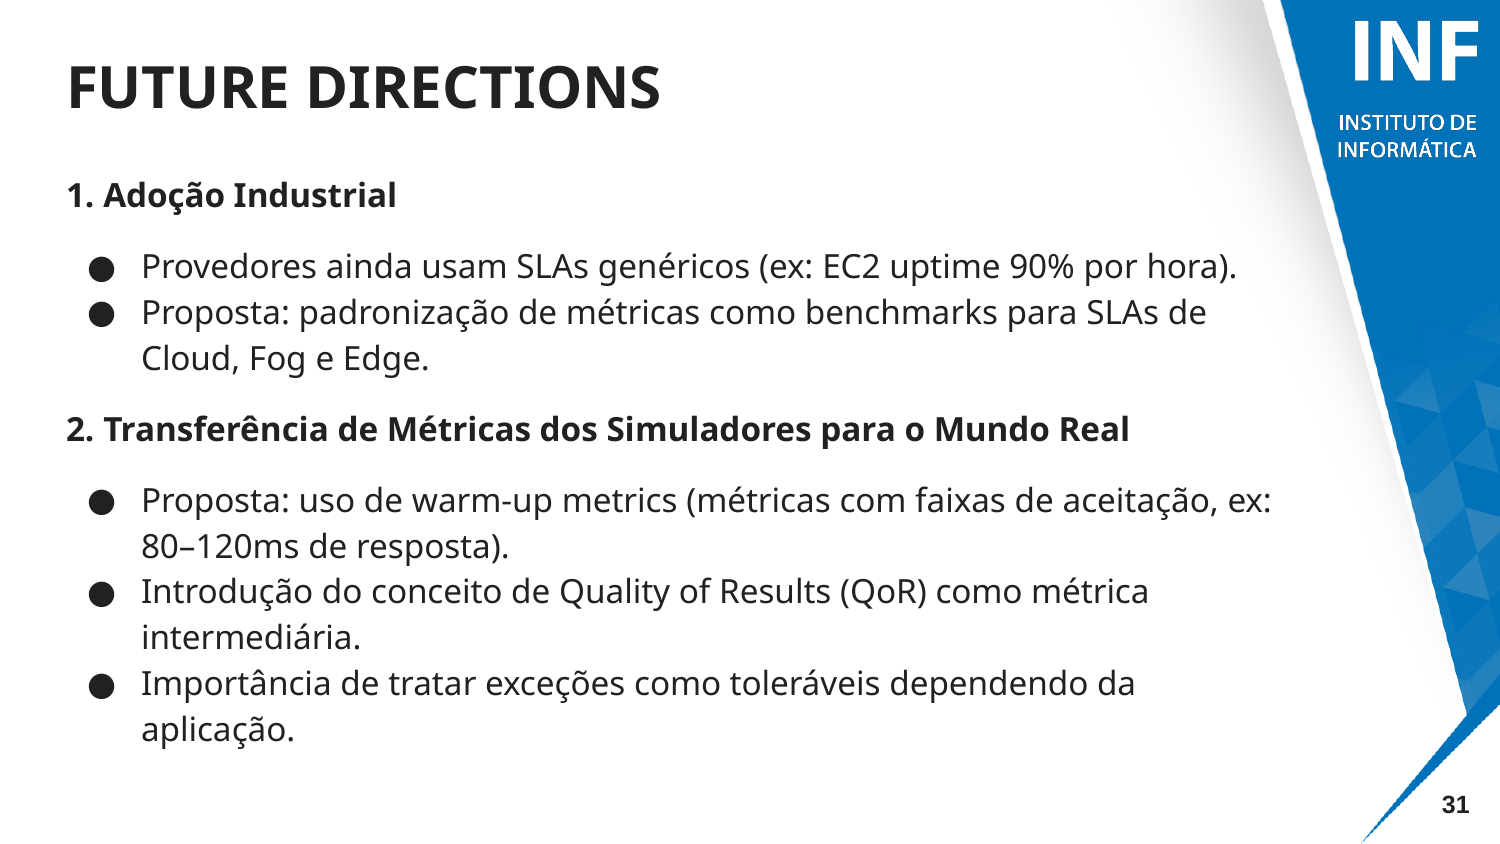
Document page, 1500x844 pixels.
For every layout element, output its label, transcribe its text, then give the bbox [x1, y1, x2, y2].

list 1. Adoção Industrial Provedores ainda usam SLAs genéricos (ex: EC2 uptime 90% por hora). Proposta: padronização de métricas como benchmarks para SLAs de Cloud, Fog e Edge. 2. Transferência de Métricas dos Simuladores para o Mundo Real Proposta: uso de warm-up metrics (métricas com faixas de aceitação, ex: 80–120ms de resposta). Introdução do conceito de Quality of Results (QoR) como métrica intermediária. Importância de tratar exceções como toleráveis dependendo da aplicação. [51, 153, 1310, 835]
slide_number ‹#› [1394, 771, 1485, 837]
title FUTURE DIRECTIONS [51, 35, 1273, 142]
picture [0, 0, 1500, 844]
